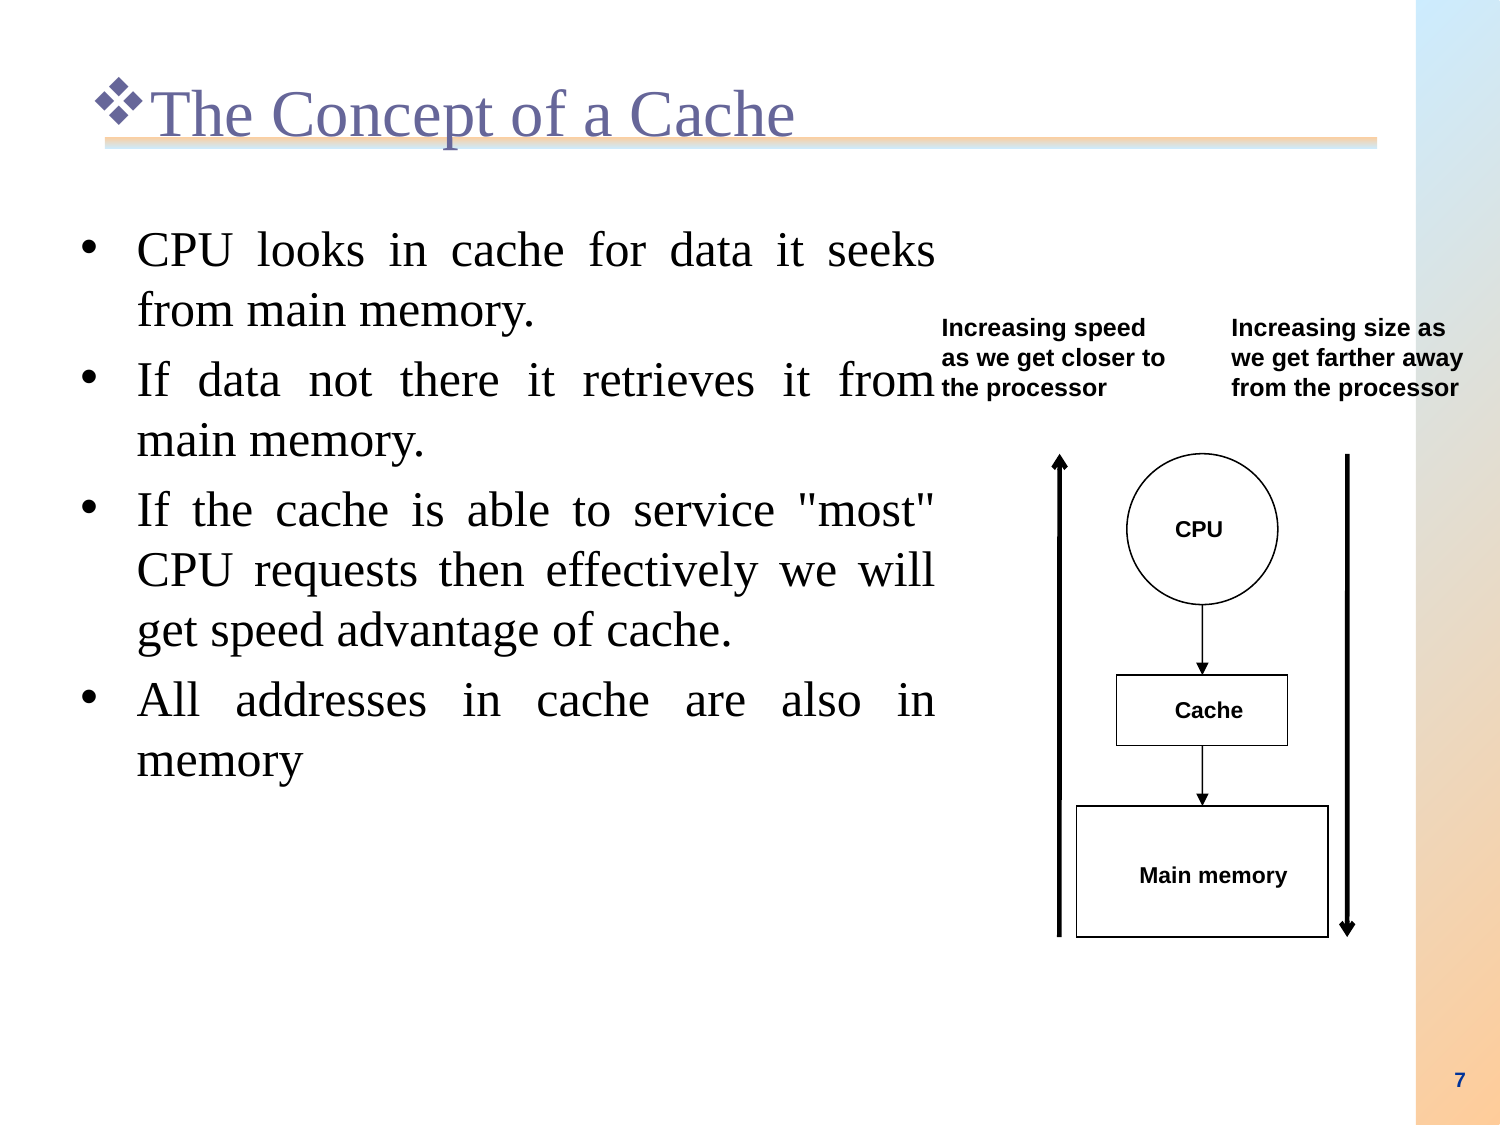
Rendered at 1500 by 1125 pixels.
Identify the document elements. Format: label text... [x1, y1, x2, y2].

text_box Increasing speed as we get closer to the processor [952, 304, 1185, 464]
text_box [1076, 453, 1329, 693]
title The Concept of a Cache [74, 44, 1426, 175]
text_box CPU looks in cache for data it seeks from main memory. If data not there it retrieves it from main memory. If the cache is able to service "most" CPU requests then effectively we will get speed advantage of cache. All addresses in cache are also in memory [65, 208, 952, 750]
text_box Increasing size as we get farther away from the processor [1216, 304, 1481, 501]
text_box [1076, 705, 1329, 938]
